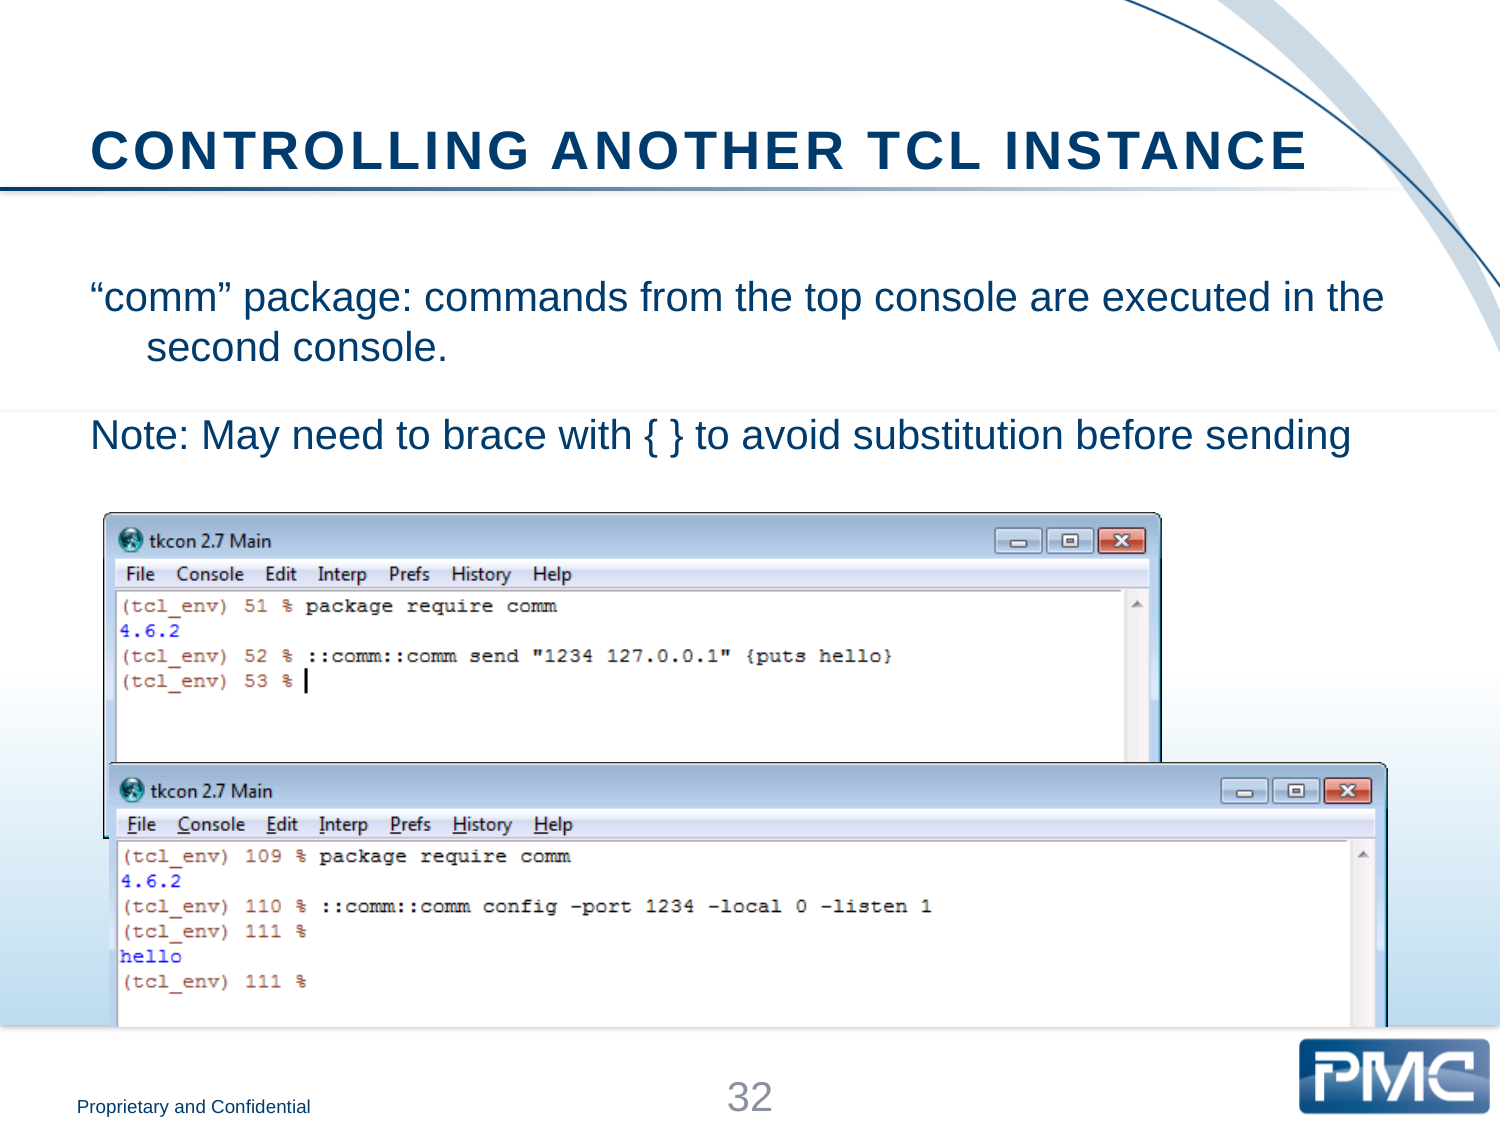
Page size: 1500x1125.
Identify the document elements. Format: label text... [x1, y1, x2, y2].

title Controlling another TCL instance [75, 45, 1425, 188]
list “comm” package: commands from the top console are executed in the second console. Note: May need to brace with { } to avoid substitution before sending [75, 262, 1425, 1005]
slide_number 32 [575, 1065, 925, 1125]
picture [103, 512, 1500, 1125]
picture [1040, 0, 1500, 415]
